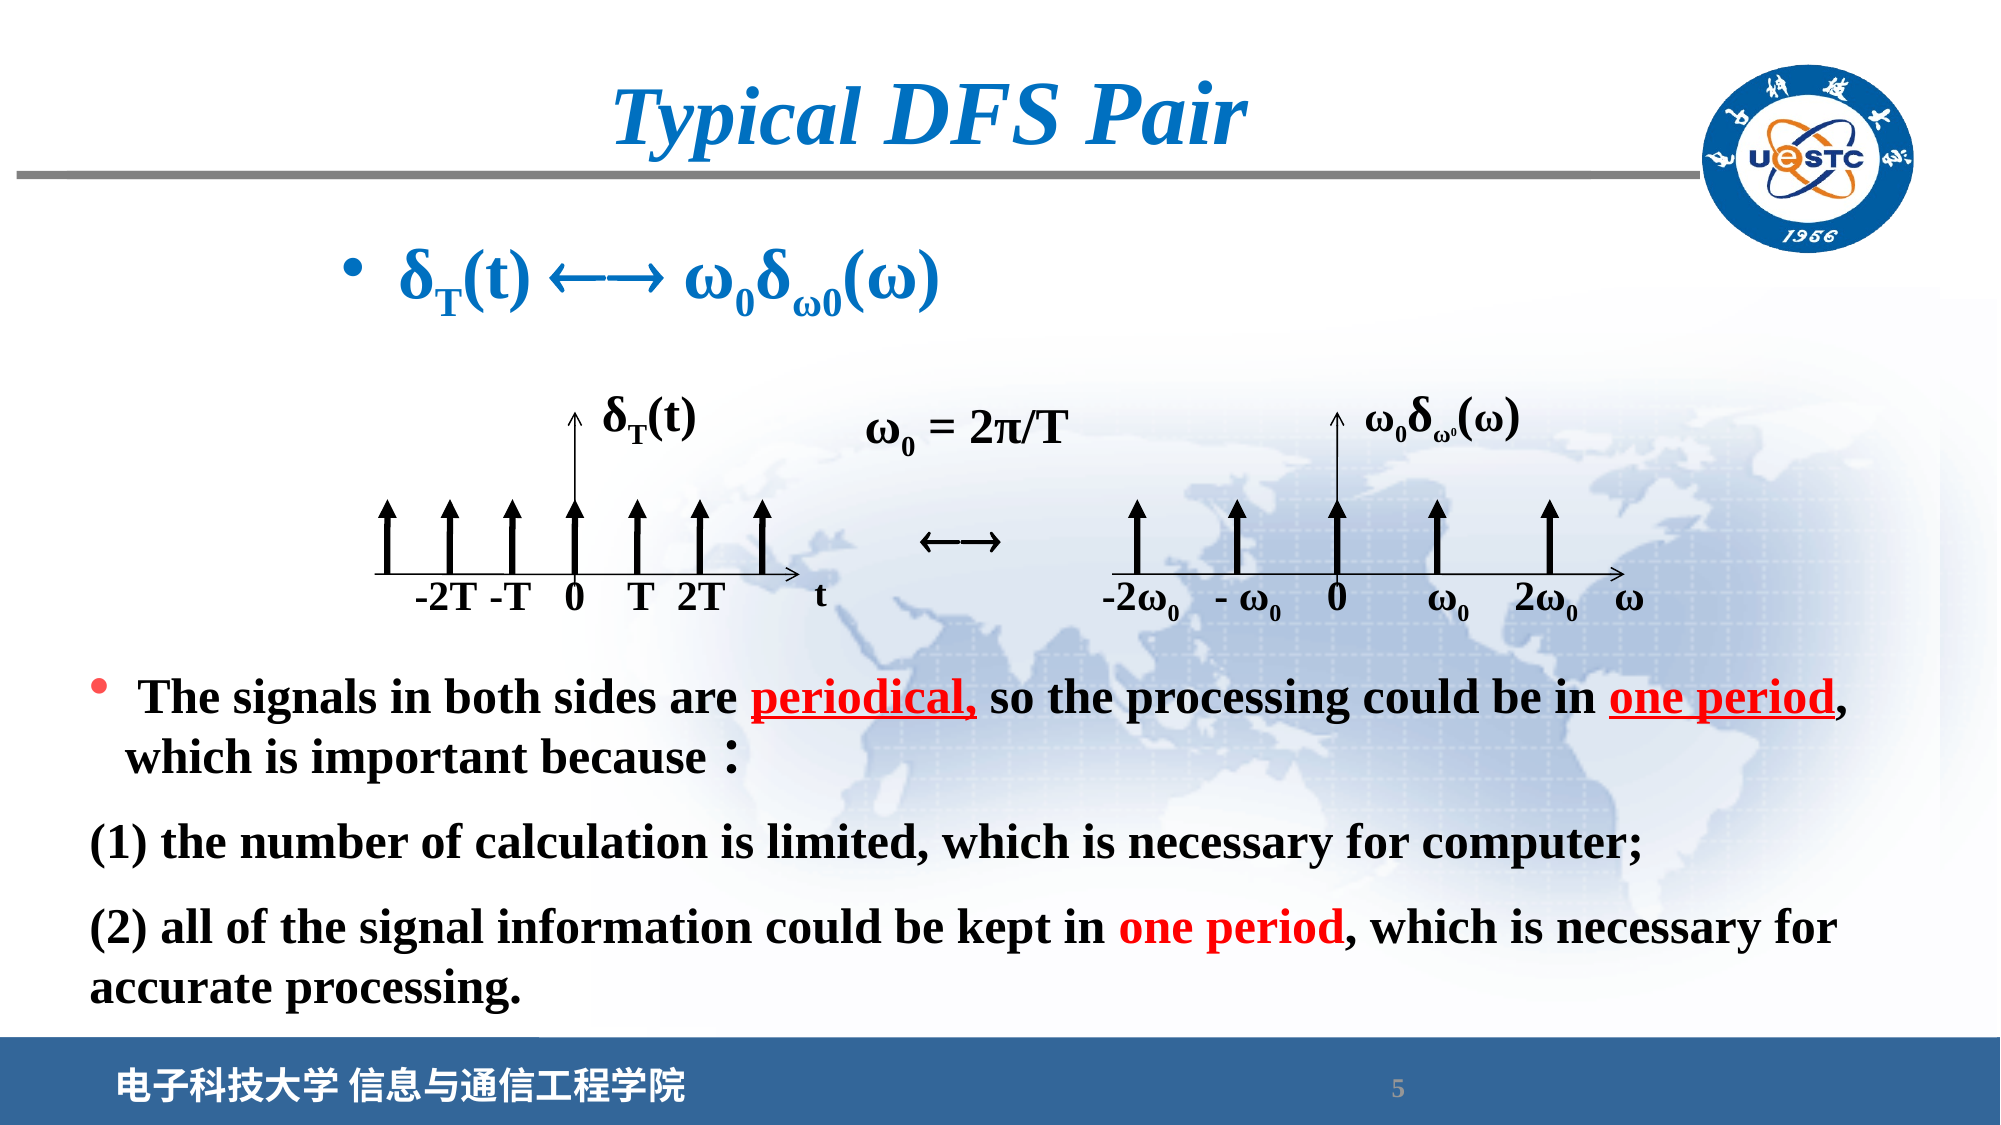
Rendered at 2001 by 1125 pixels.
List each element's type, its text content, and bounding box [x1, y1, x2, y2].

picture [483, 287, 1997, 1037]
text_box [361, 361, 1688, 628]
text_box The signals in both sides are periodical, so the processing could be in one period, which is important because： (1) the number of calculation is limited, which is necessary for computer; (2) all of the signal information could be kept in one period, which is necessary for accurate processing. [74, 655, 1929, 1021]
title Typical DFS Pair [331, 36, 1570, 179]
picture [1679, 56, 1968, 262]
list δT(t)  ω0δω0(ω) [326, 220, 1677, 339]
